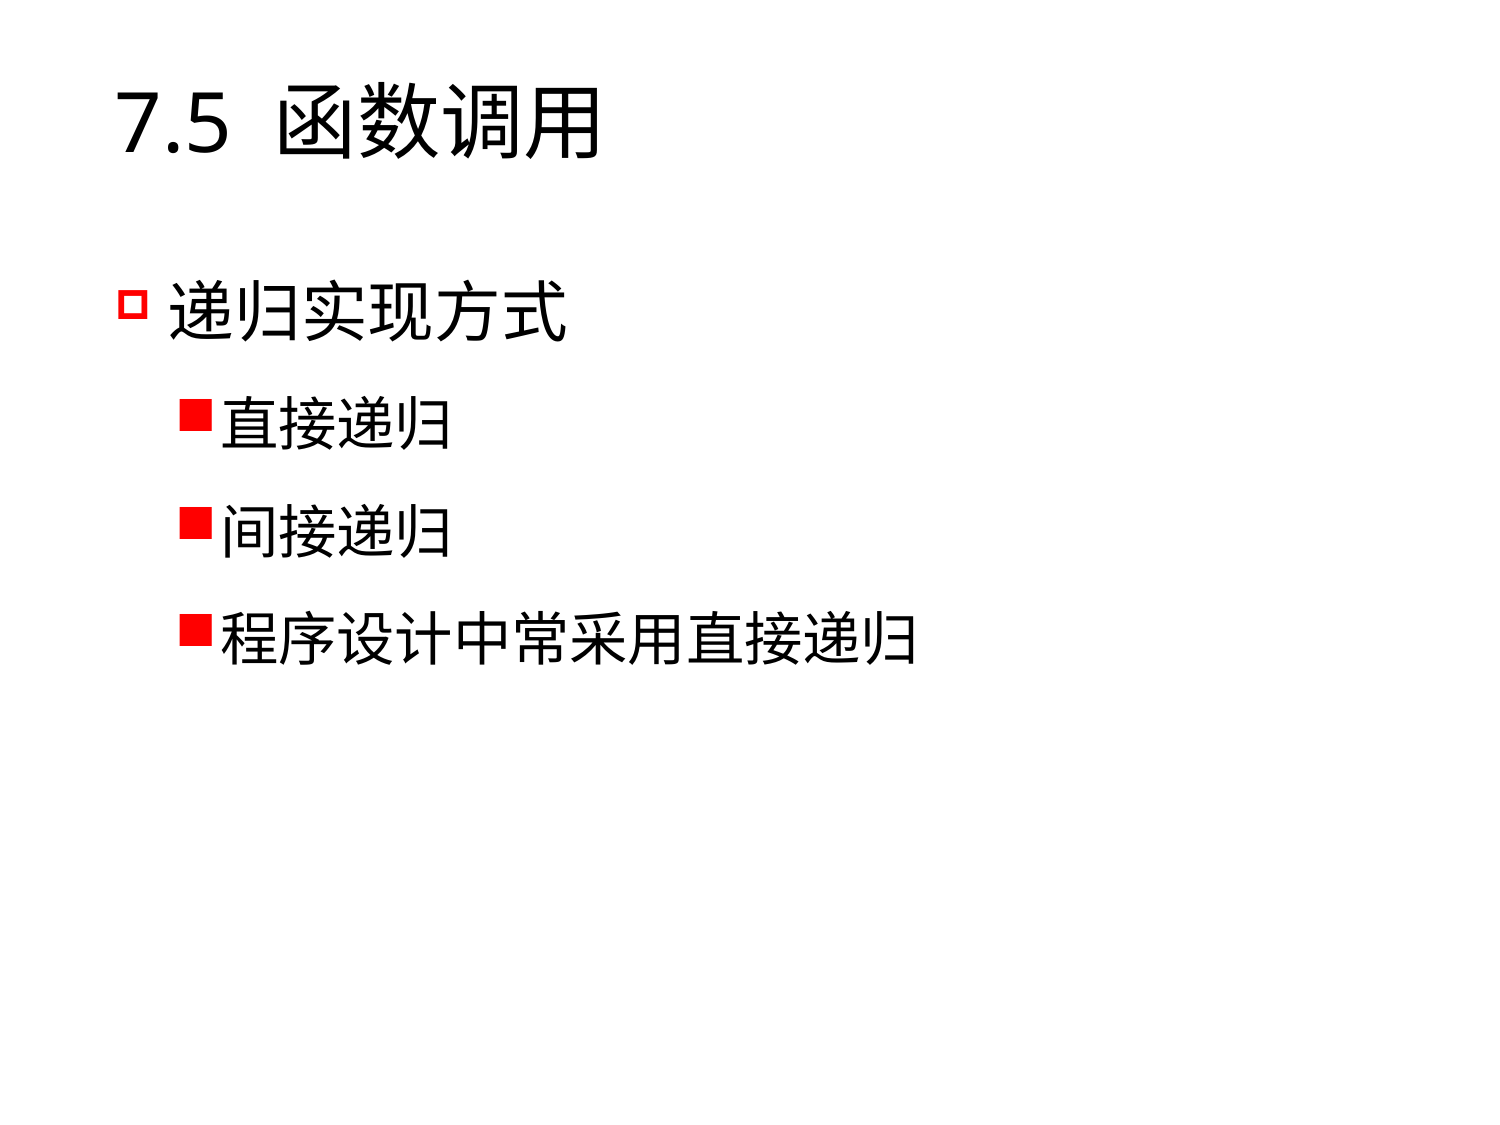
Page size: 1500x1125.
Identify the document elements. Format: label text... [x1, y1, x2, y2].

list 递归实现方式 直接递归 间接递归 程序设计中常采用直接递归 [100, 262, 1438, 1005]
title 7.5 函数调用 [99, 37, 1438, 200]
